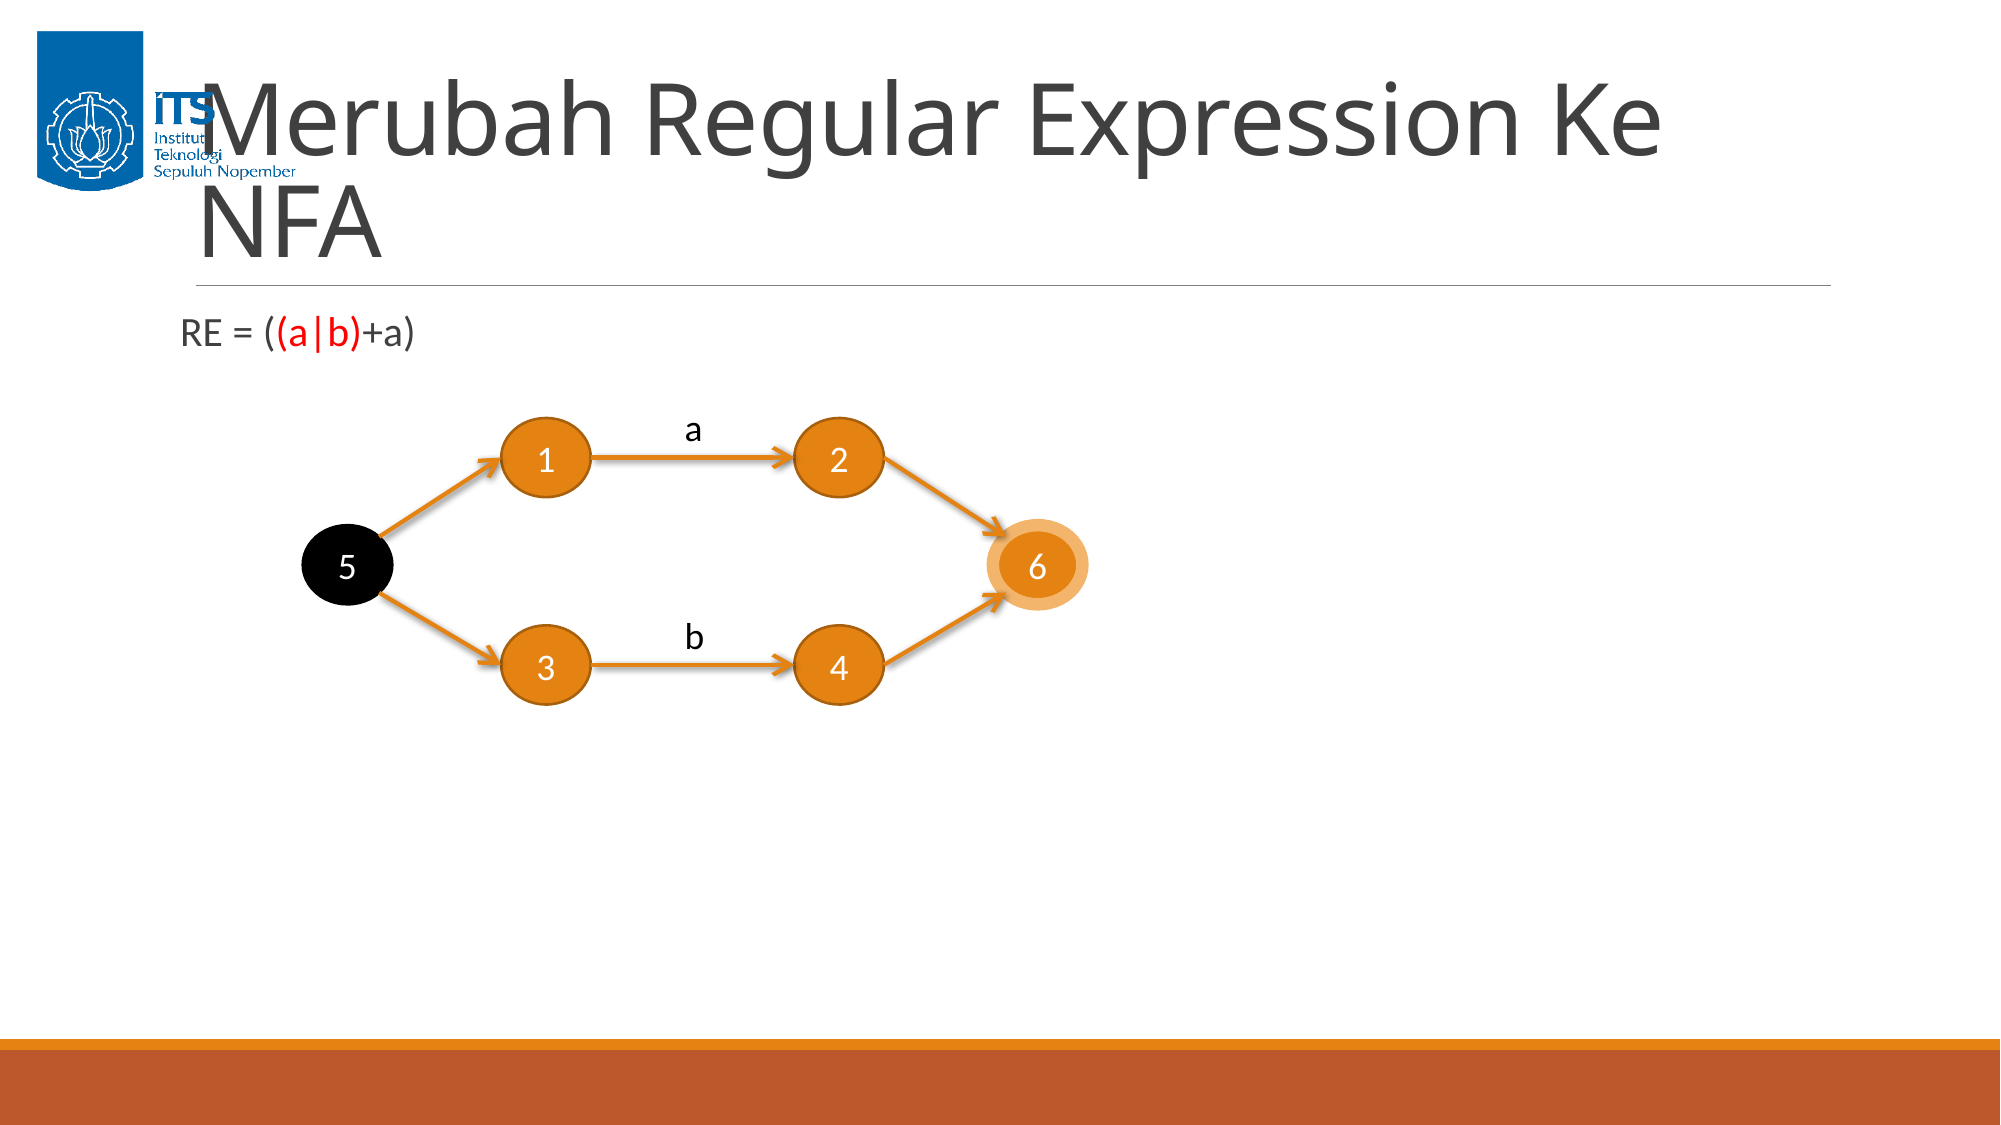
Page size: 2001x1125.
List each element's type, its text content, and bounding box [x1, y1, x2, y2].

text_box 5 [301, 523, 394, 606]
text_box b [669, 604, 720, 662]
text_box 6 [991, 523, 1084, 606]
text_box a [669, 396, 718, 455]
title Merubah Regular Expression Ke NFA [180, 47, 1830, 285]
text_box 3 [501, 624, 592, 706]
list RE = ((a|b)+a) [180, 302, 1830, 963]
text_box 1 [500, 416, 592, 499]
text_box 4 [793, 624, 885, 706]
text_box 2 [793, 416, 886, 499]
picture [26, 21, 304, 201]
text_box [378, 457, 502, 538]
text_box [378, 592, 502, 666]
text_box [883, 457, 1007, 538]
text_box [883, 592, 1007, 666]
